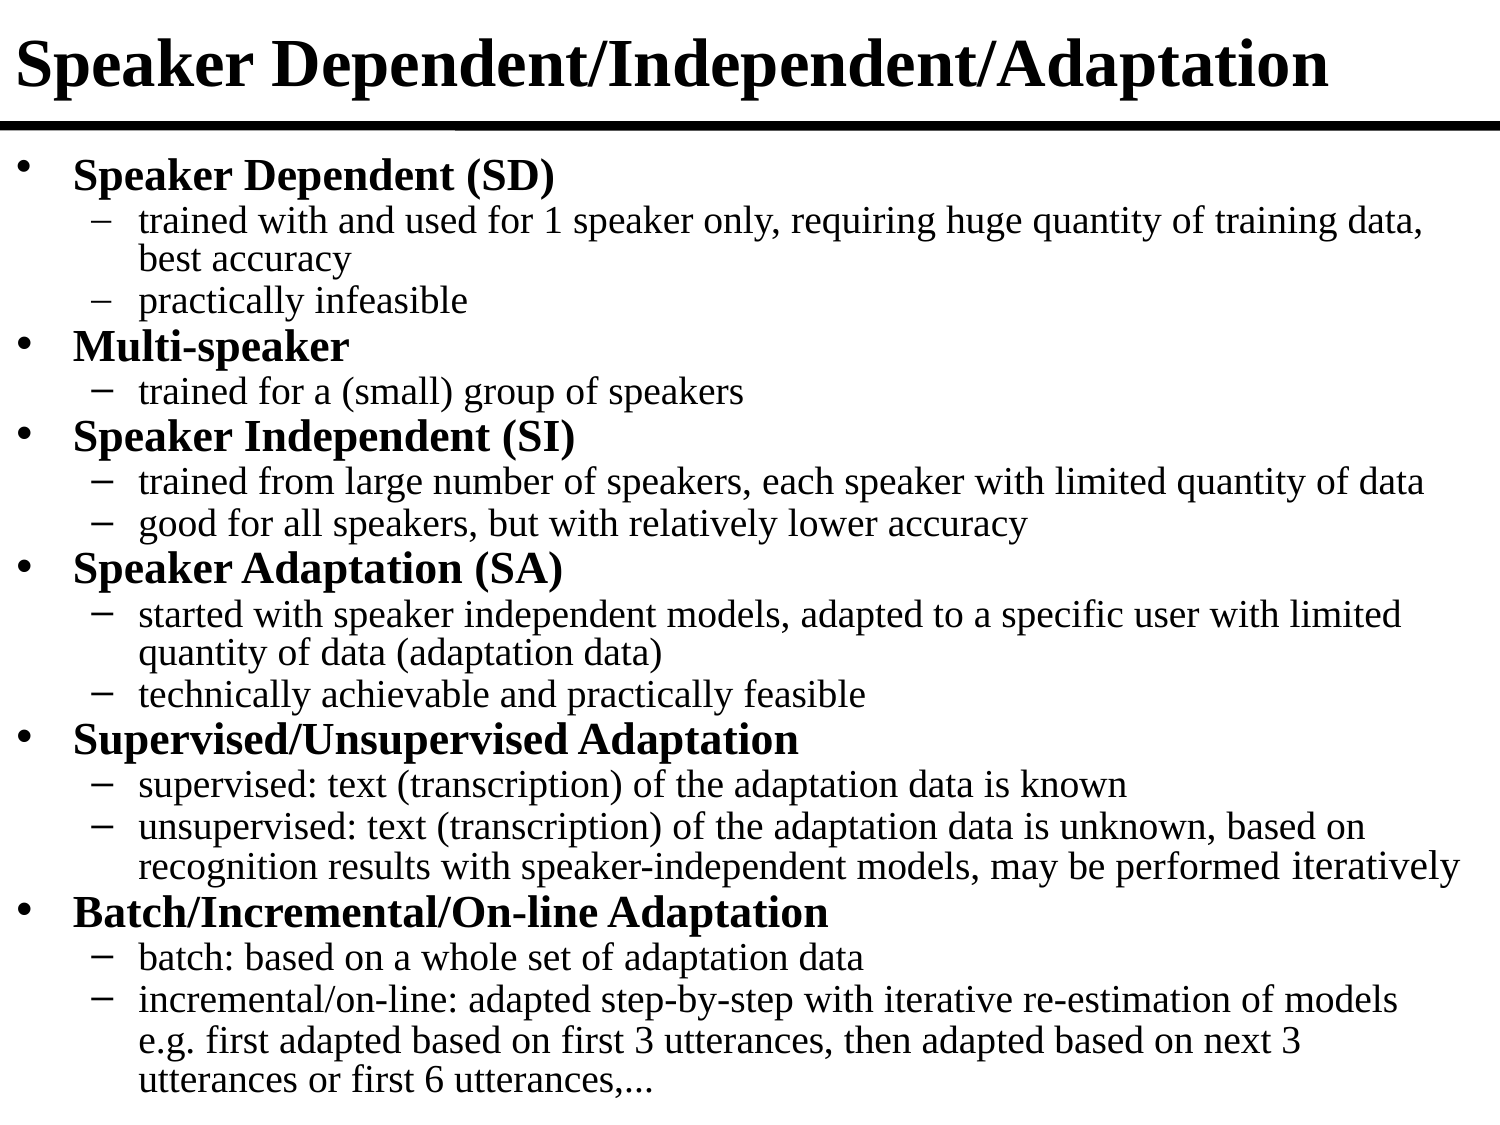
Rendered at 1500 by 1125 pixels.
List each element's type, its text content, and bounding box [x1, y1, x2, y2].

title Speaker Dependent/Independent/Adaptation [0, 0, 1500, 119]
list Speaker Dependent (SD) trained with and used for 1 speaker only, requiring huge quantity of training data, best accuracy practically infeasible Multi-speaker trained for a (small) group of speakers Speaker Independent (SI) trained from large number of speakers, each speaker with limited quantity of data good for all speakers, but with relatively lower accuracy Speaker Adaptation (SA) started with speaker independent models, adapted to a specific user with limited quantity of data (adaptation data) technically achievable and practically feasible Supervised/Unsupervised Adaptation supervised: text (transcription) of the adaptation data is known unsupervised: text (transcription) of the adaptation data is unknown, based on recognition results with speaker-independent models, may be performed iteratively Batch/Incremental/On-line Adaptation batch: based on a whole set of adaptation data incremental/on-line: adapted step-by-step with iterative re-estimation of models e.g. first adapted based on first 3 utterances, then adapted based on next 3 utterances or first 6 utterances,... [1, 148, 1483, 1125]
